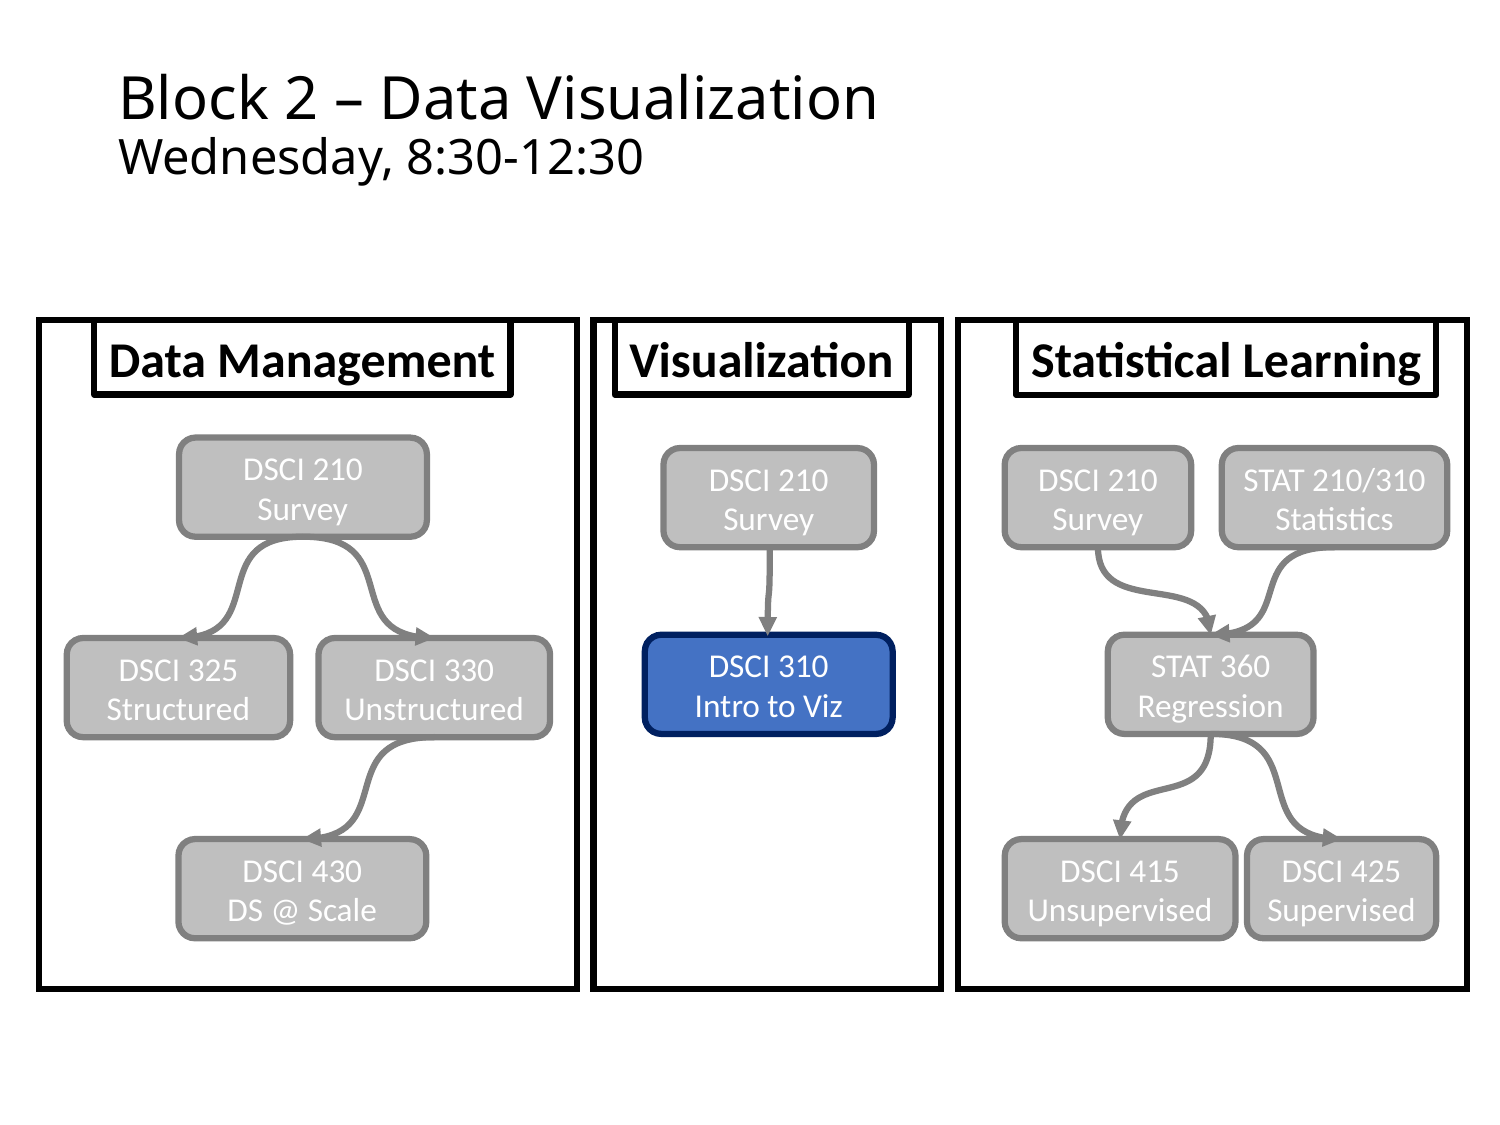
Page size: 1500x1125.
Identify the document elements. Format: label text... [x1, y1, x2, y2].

title Block 2 – Data Visualization Wednesday, 8:30-12:30 [103, 59, 1397, 194]
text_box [593, 319, 941, 989]
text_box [957, 319, 1468, 989]
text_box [39, 319, 577, 989]
